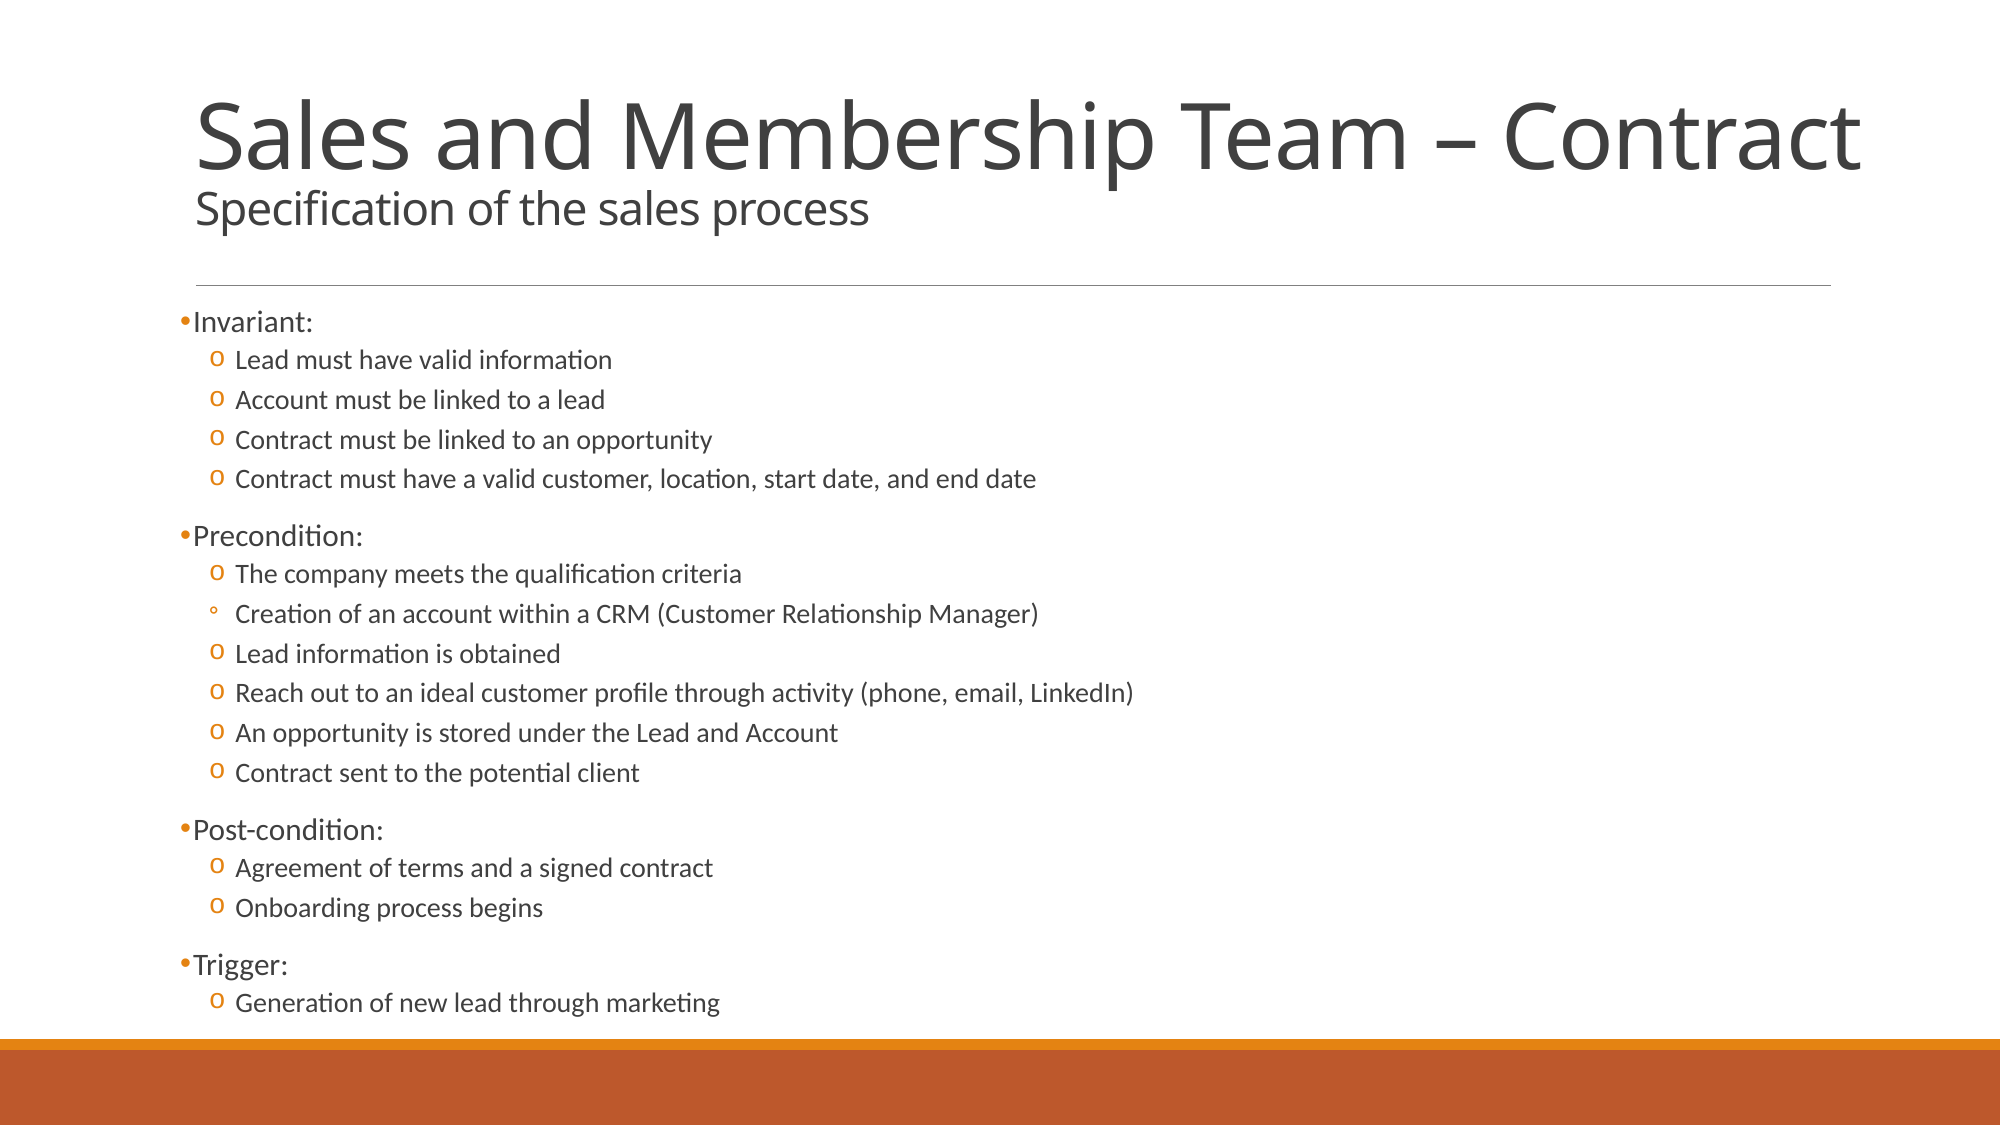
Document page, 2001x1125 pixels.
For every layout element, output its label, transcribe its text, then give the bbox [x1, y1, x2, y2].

title Sales and Membership Team – Contract Specification of the sales process [180, 47, 1981, 282]
list Invariant: Lead must have valid information Account must be linked to a lead Contract must be linked to an opportunity Contract must have a valid customer, location, start date, and end date Precondition: The company meets the qualification criteria Creation of an account within a CRM (Customer Relationship Manager) Lead information is obtained Reach out to an ideal customer profile through activity (phone, email, LinkedIn) An opportunity is stored under the Lead and Account Contract sent to the potential client Post-condition: Agreement of terms and a signed contract Onboarding process begins Trigger: Generation of new lead through marketing [180, 298, 1830, 1027]
